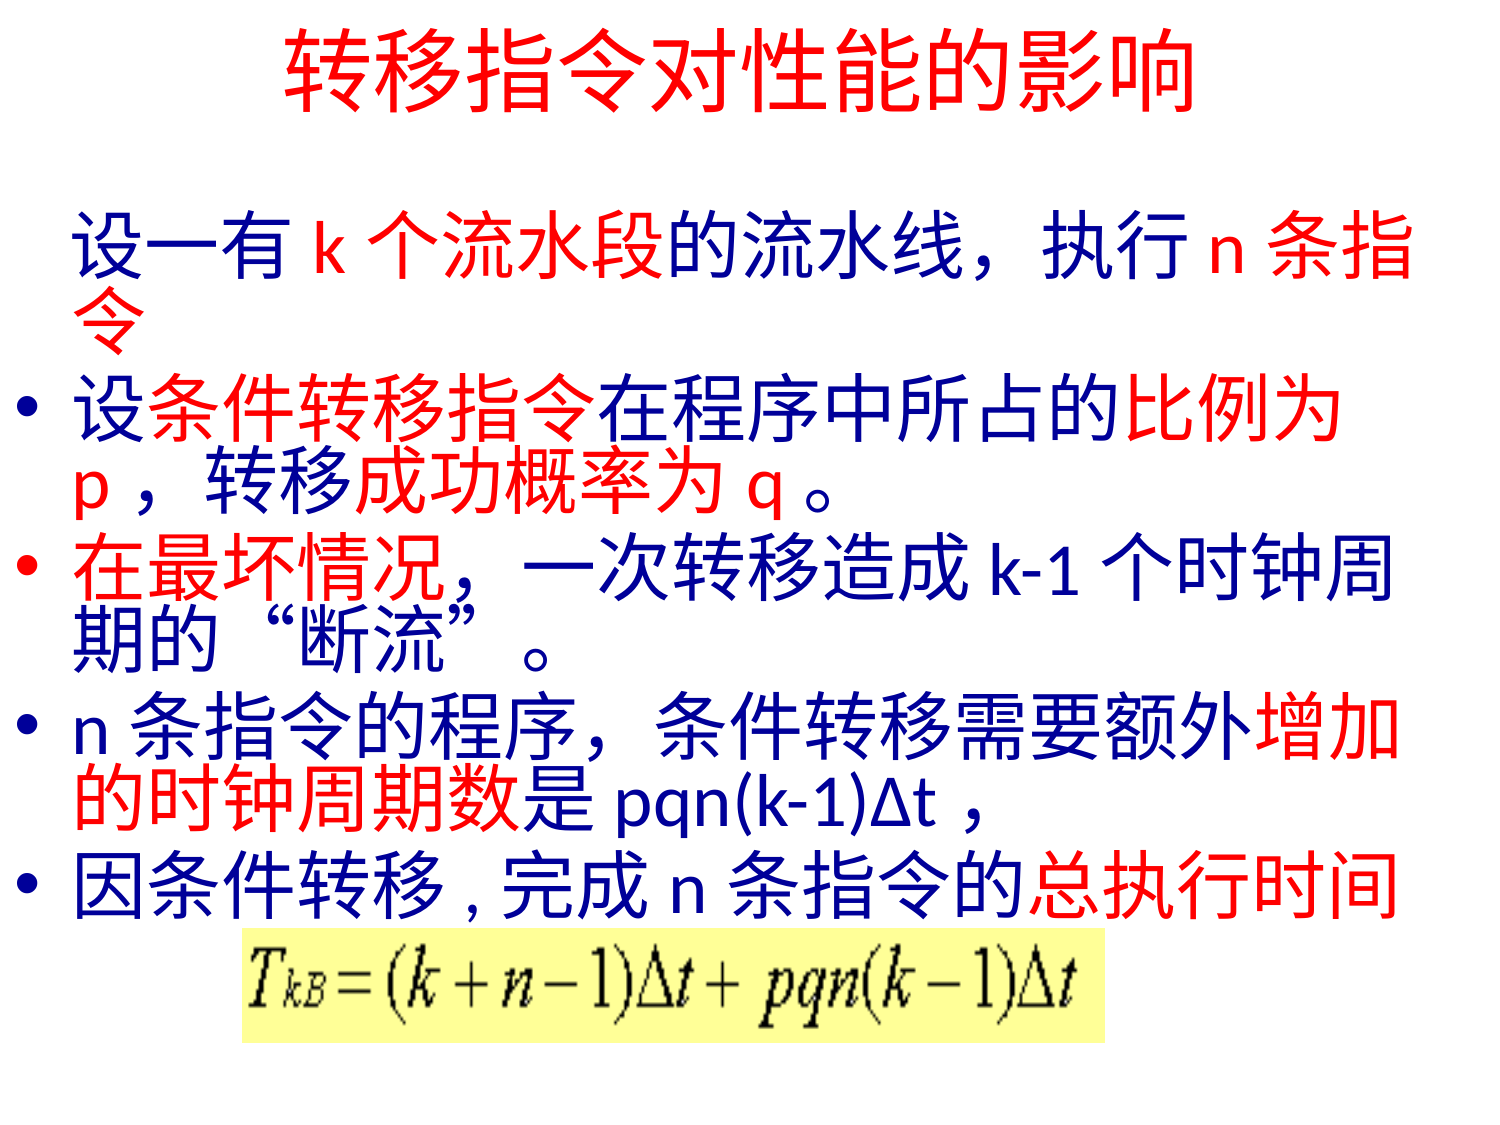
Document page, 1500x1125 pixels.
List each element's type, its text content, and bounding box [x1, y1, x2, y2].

picture [241, 928, 1105, 1043]
text_box 设一有k个流水段的流水线，执行n条指令 设条件转移指令在程序中所占的比例为p，转移成功概率为q。 在最坏情况，一次转移造成k-1个时钟周期的“断流”。 n条指令的程序，条件转移需要额外增加的时钟周期数是pqn(k-1)Δt， 因条件转移,完成n条指令的总执行时间 [0, 196, 1466, 1125]
text_box 转移指令对性能的影响 [64, 0, 1415, 132]
